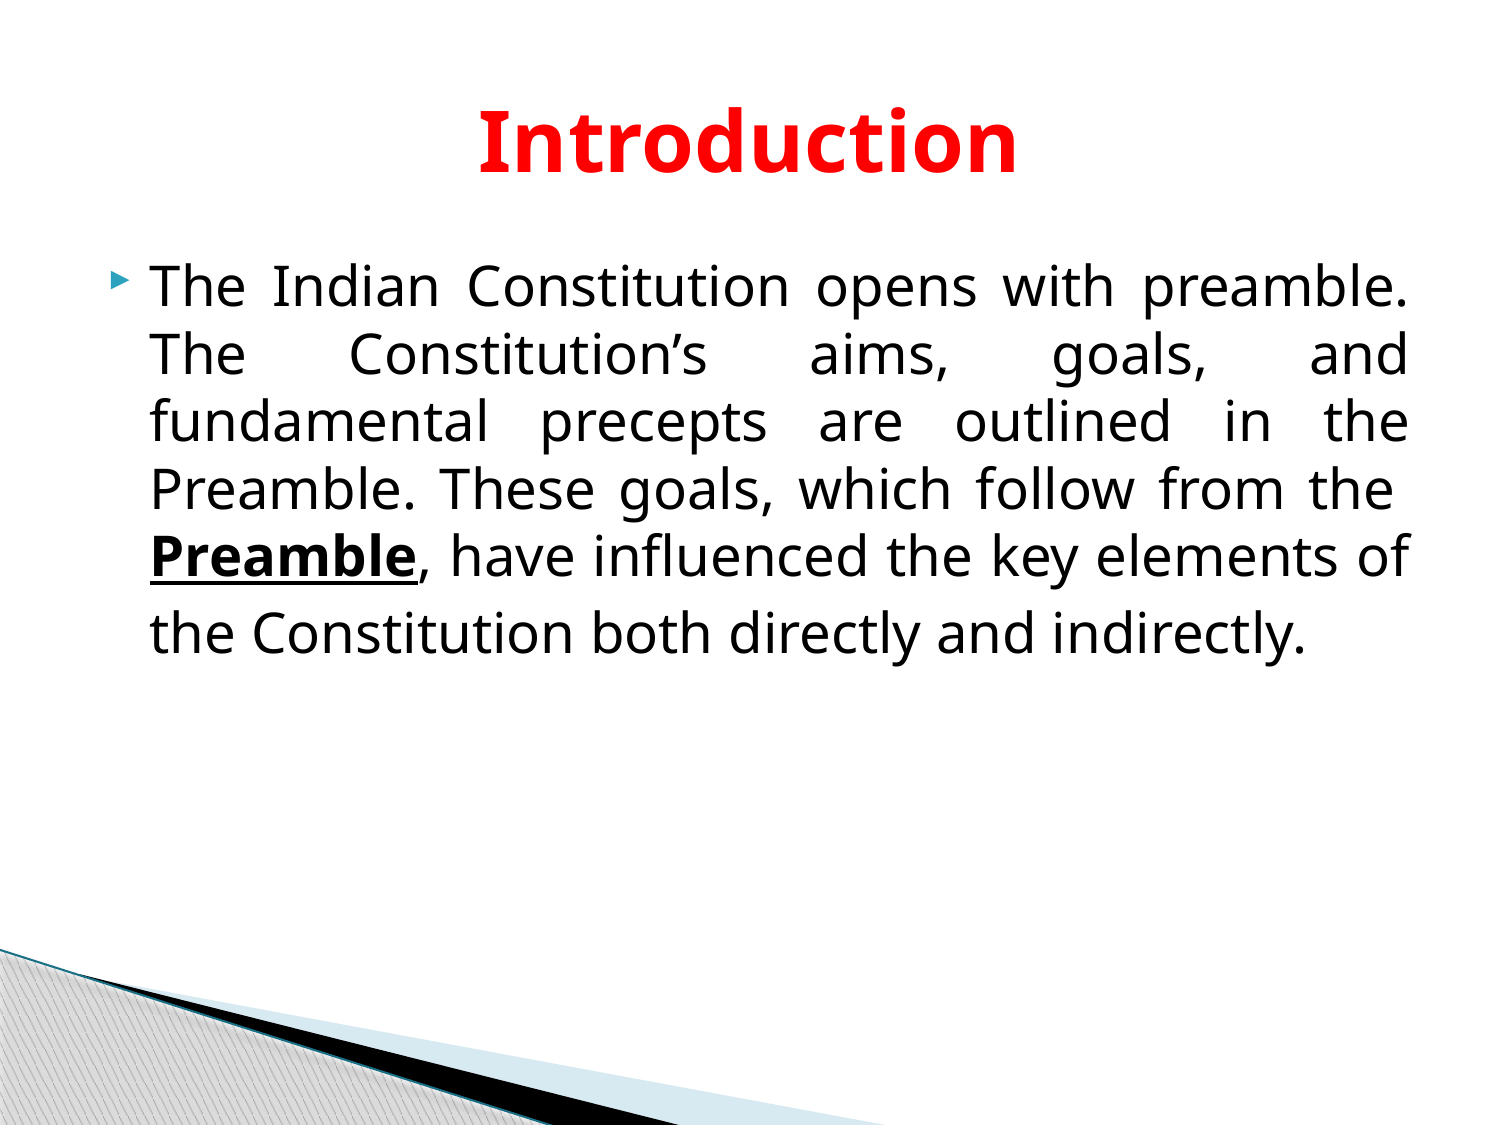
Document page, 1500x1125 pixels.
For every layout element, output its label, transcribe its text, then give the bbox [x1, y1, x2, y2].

list The Indian Constitution opens with preamble. The Constitution’s aims, goals, and fundamental precepts are outlined in the Preamble. These goals, which follow from the Preamble, have influenced the key elements of the Constitution both directly and indirectly. [75, 243, 1425, 986]
title Introduction [75, 45, 1425, 233]
